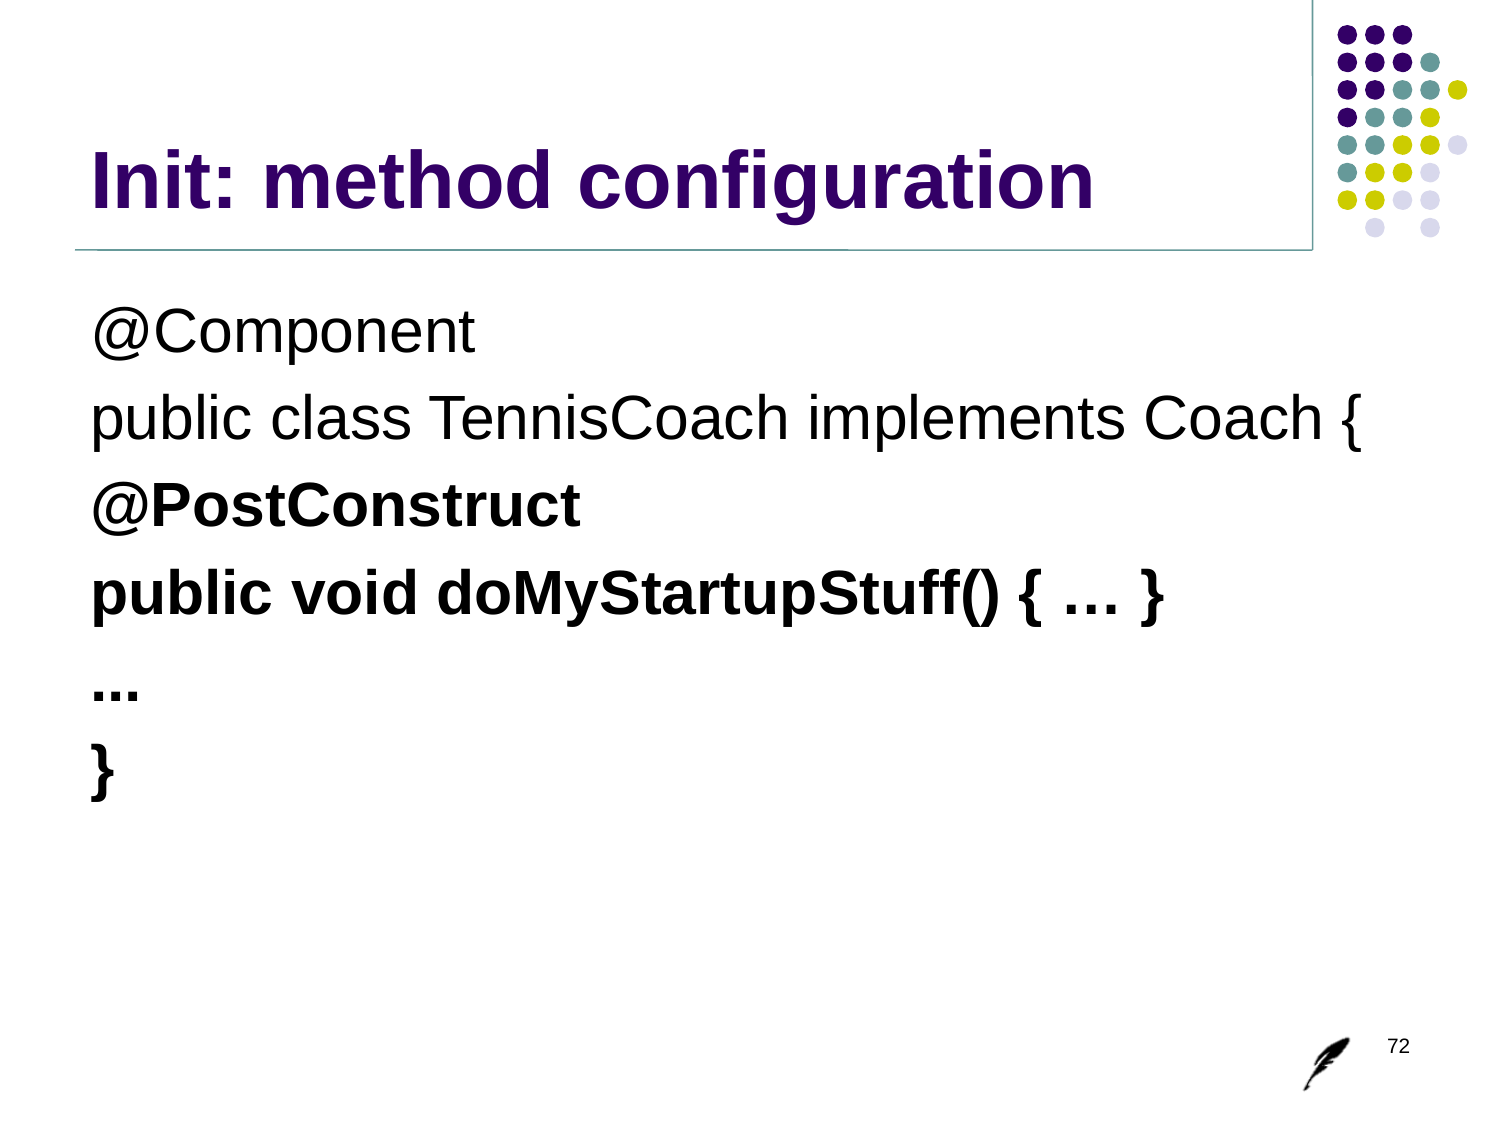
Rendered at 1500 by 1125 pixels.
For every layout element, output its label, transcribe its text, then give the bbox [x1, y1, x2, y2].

title Init: method configuration [75, 20, 1313, 233]
list @Component public class TennisCoach implements Coach { @PostConstruct public void doMyStartupStuff() { … } ... } [75, 282, 1425, 1006]
slide_number 72 [1074, 1025, 1425, 1100]
